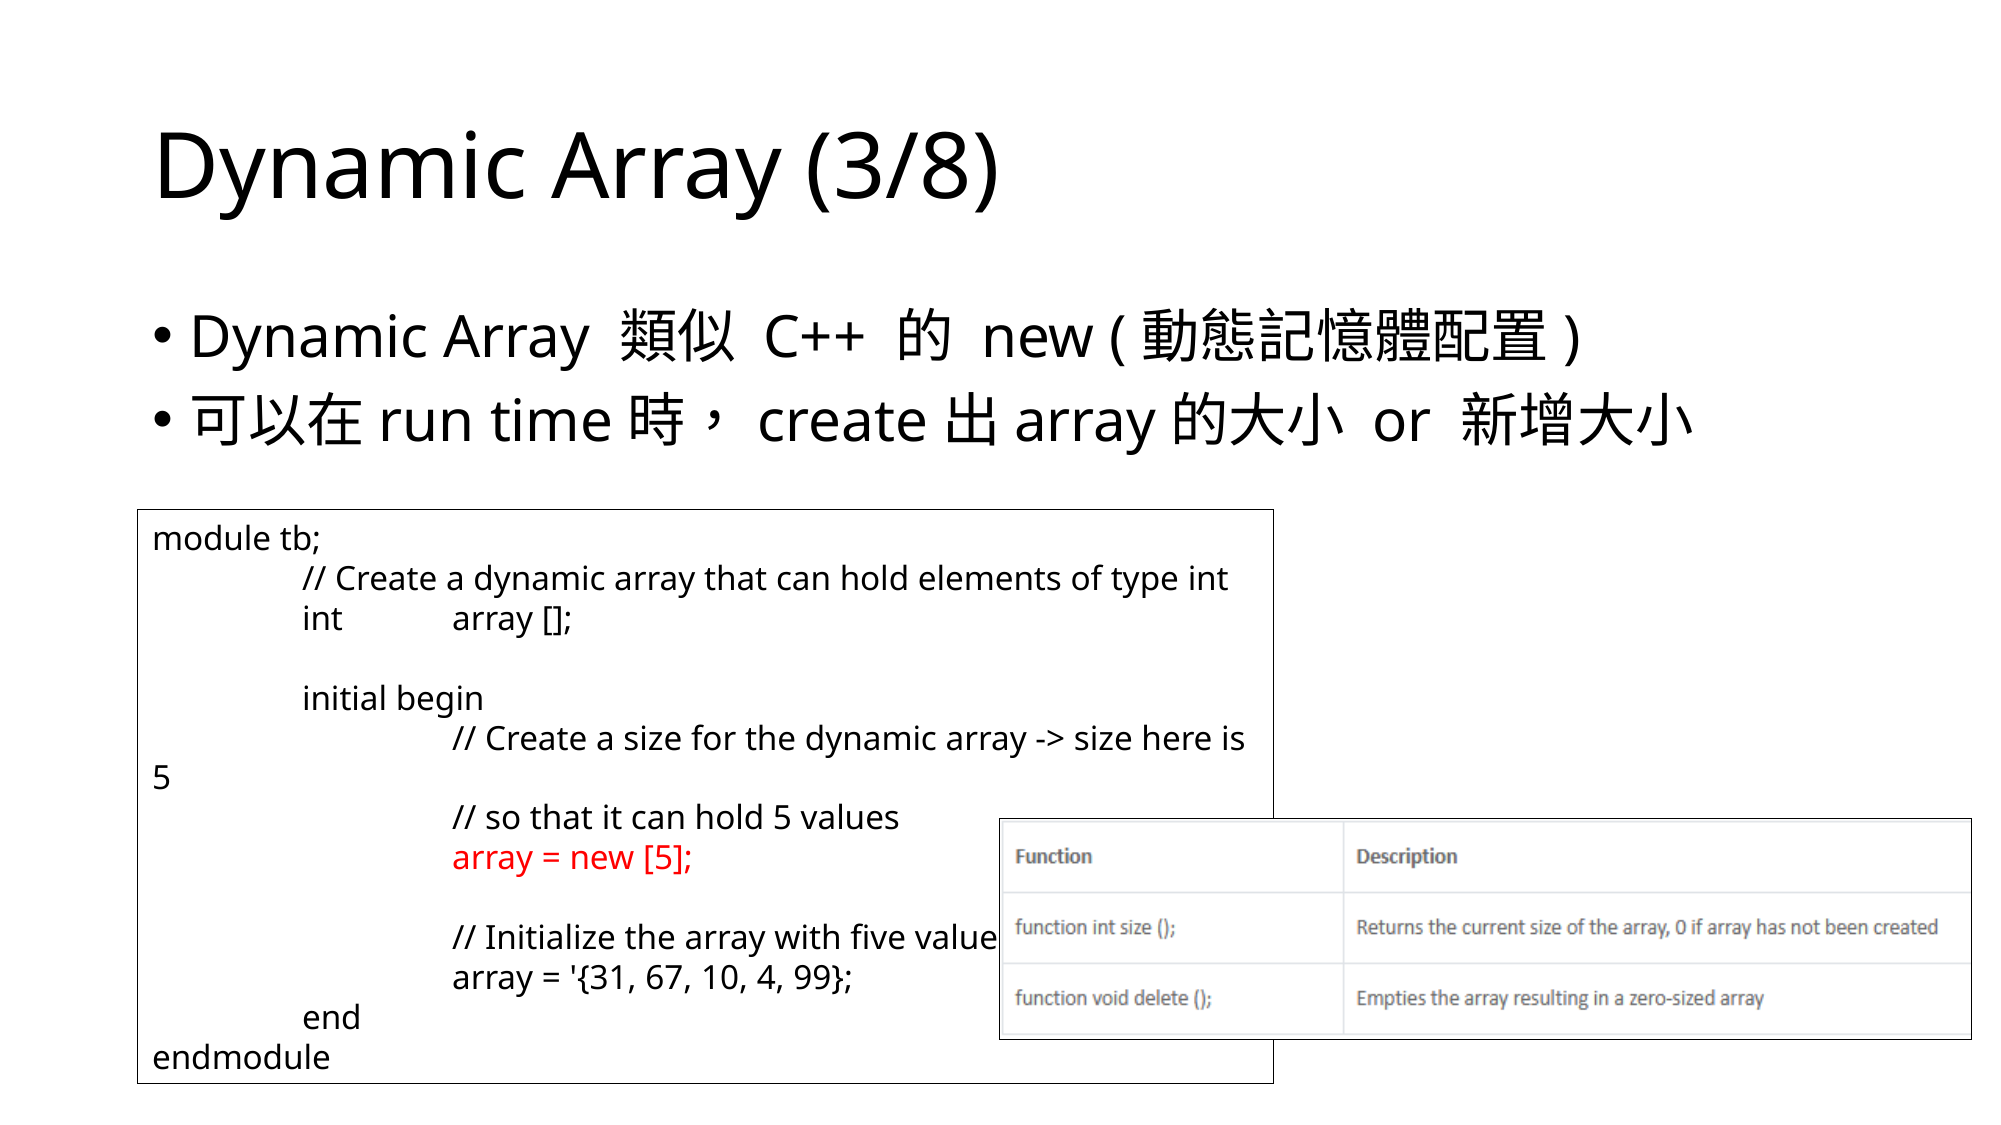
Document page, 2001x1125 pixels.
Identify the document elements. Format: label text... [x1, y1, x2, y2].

title Dynamic Array (3/8) [137, 59, 1863, 278]
text_box module tb; // Create a dynamic array that can hold elements of type int int array []; initial begin // Create a size for the dynamic array -> size here is 5 // so that it can hold 5 values array = new [5]; // Initialize the array with five values array = '{31, 67, 10, 4, 99}; end endmodule [137, 509, 1274, 1084]
list Dynamic Array 類似 C++ 的 new (動態記憶體配置) 可以在run time時，create出array的大小 or 新增大小 [137, 299, 1863, 818]
picture [999, 818, 1973, 1040]
